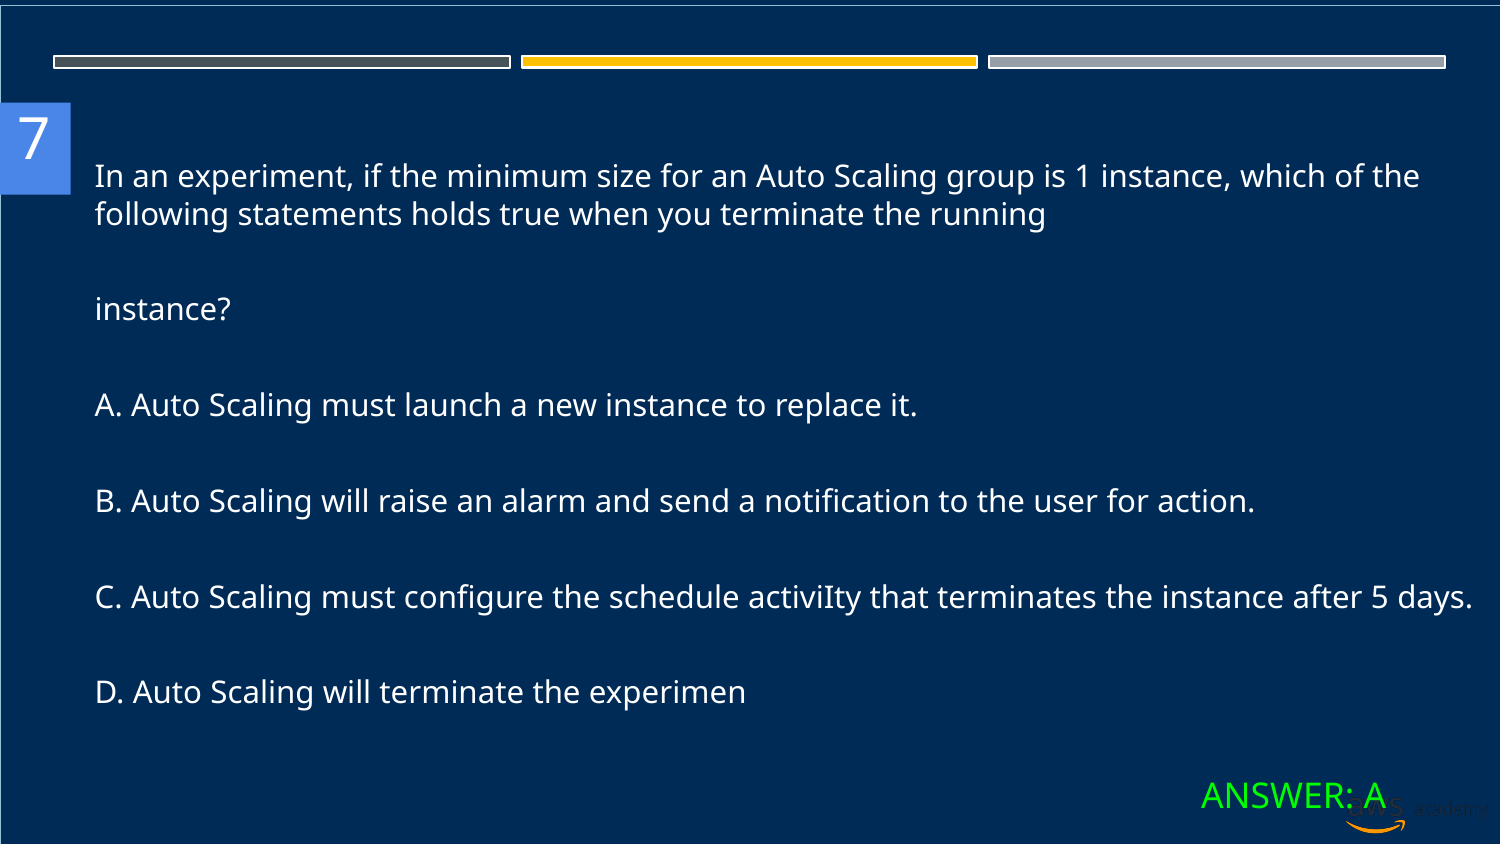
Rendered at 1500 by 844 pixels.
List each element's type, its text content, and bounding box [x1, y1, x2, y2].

title 7 [6, 102, 62, 177]
text_box [54, 56, 510, 68]
picture [1346, 795, 1488, 835]
text_box [0, 0, 1500, 5]
text_box [989, 55, 1445, 68]
title ANSWER: A [1007, 705, 1398, 822]
title In an experiment, if the minimum size for an Auto Scaling group is 1 instance, which of the following statements holds true when you terminate the running instance? A. Auto Scaling must launch a new instance to replace it. B. Auto Scaling will raise an alarm and send a notification to the user for action. C. Auto Scaling must configure the schedule activiIty that terminates the instance after 5 days. D. Auto Scaling will terminate the experimen [83, 127, 1500, 812]
text_box [0, 5, 1500, 844]
text_box [521, 56, 978, 68]
text_box [0, 102, 71, 195]
